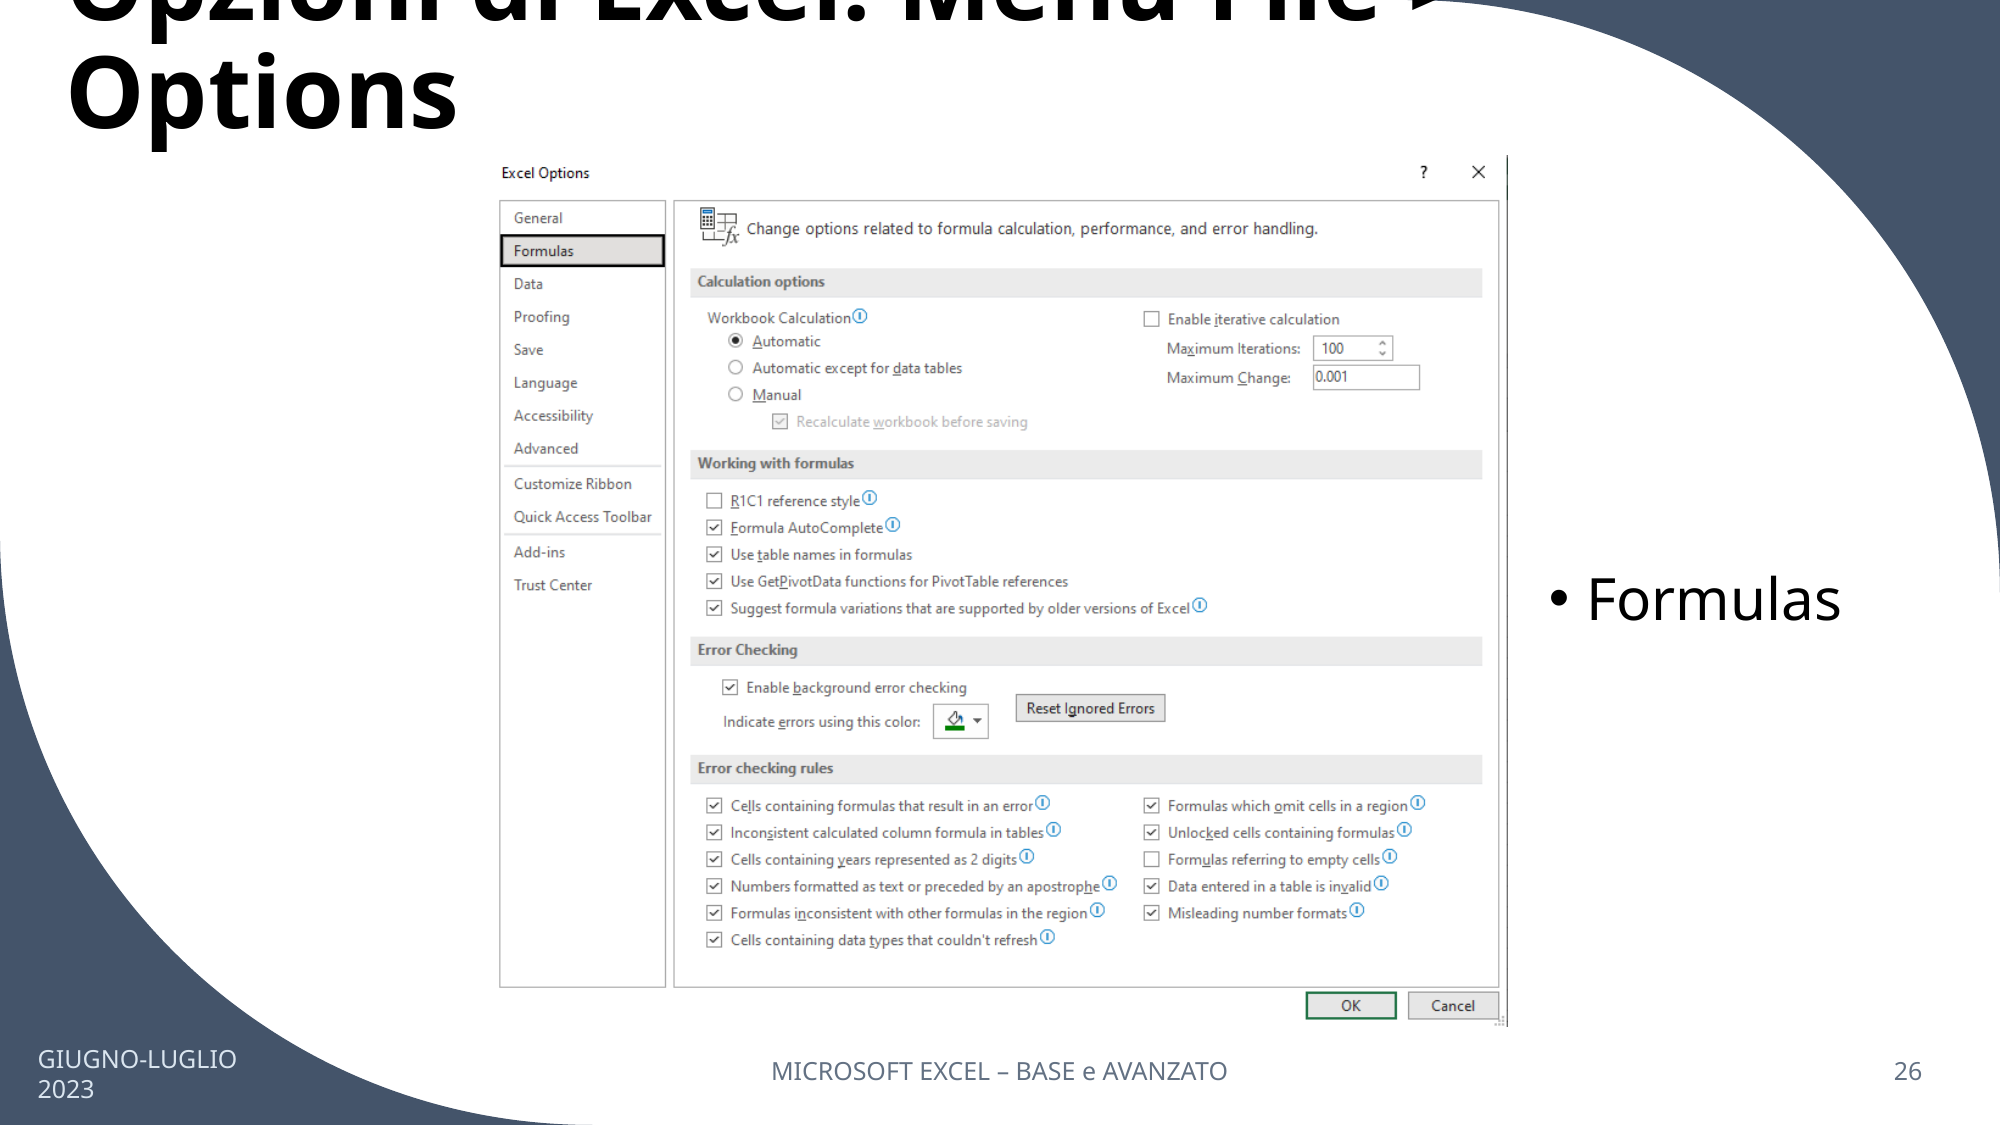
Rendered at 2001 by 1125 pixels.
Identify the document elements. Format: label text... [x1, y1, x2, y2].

text_box Formulas [1534, 562, 1909, 620]
slide_number GIUGNO-LUGLIO 2023 [22, 1043, 302, 1104]
picture [492, 155, 1508, 1027]
slide_number 26 [1665, 1042, 1938, 1103]
title Opzioni di Excel: Menu File > Options [50, 0, 1722, 158]
footer MICROSOFT EXCEL – BASE e AVANZATO [662, 1042, 1338, 1103]
